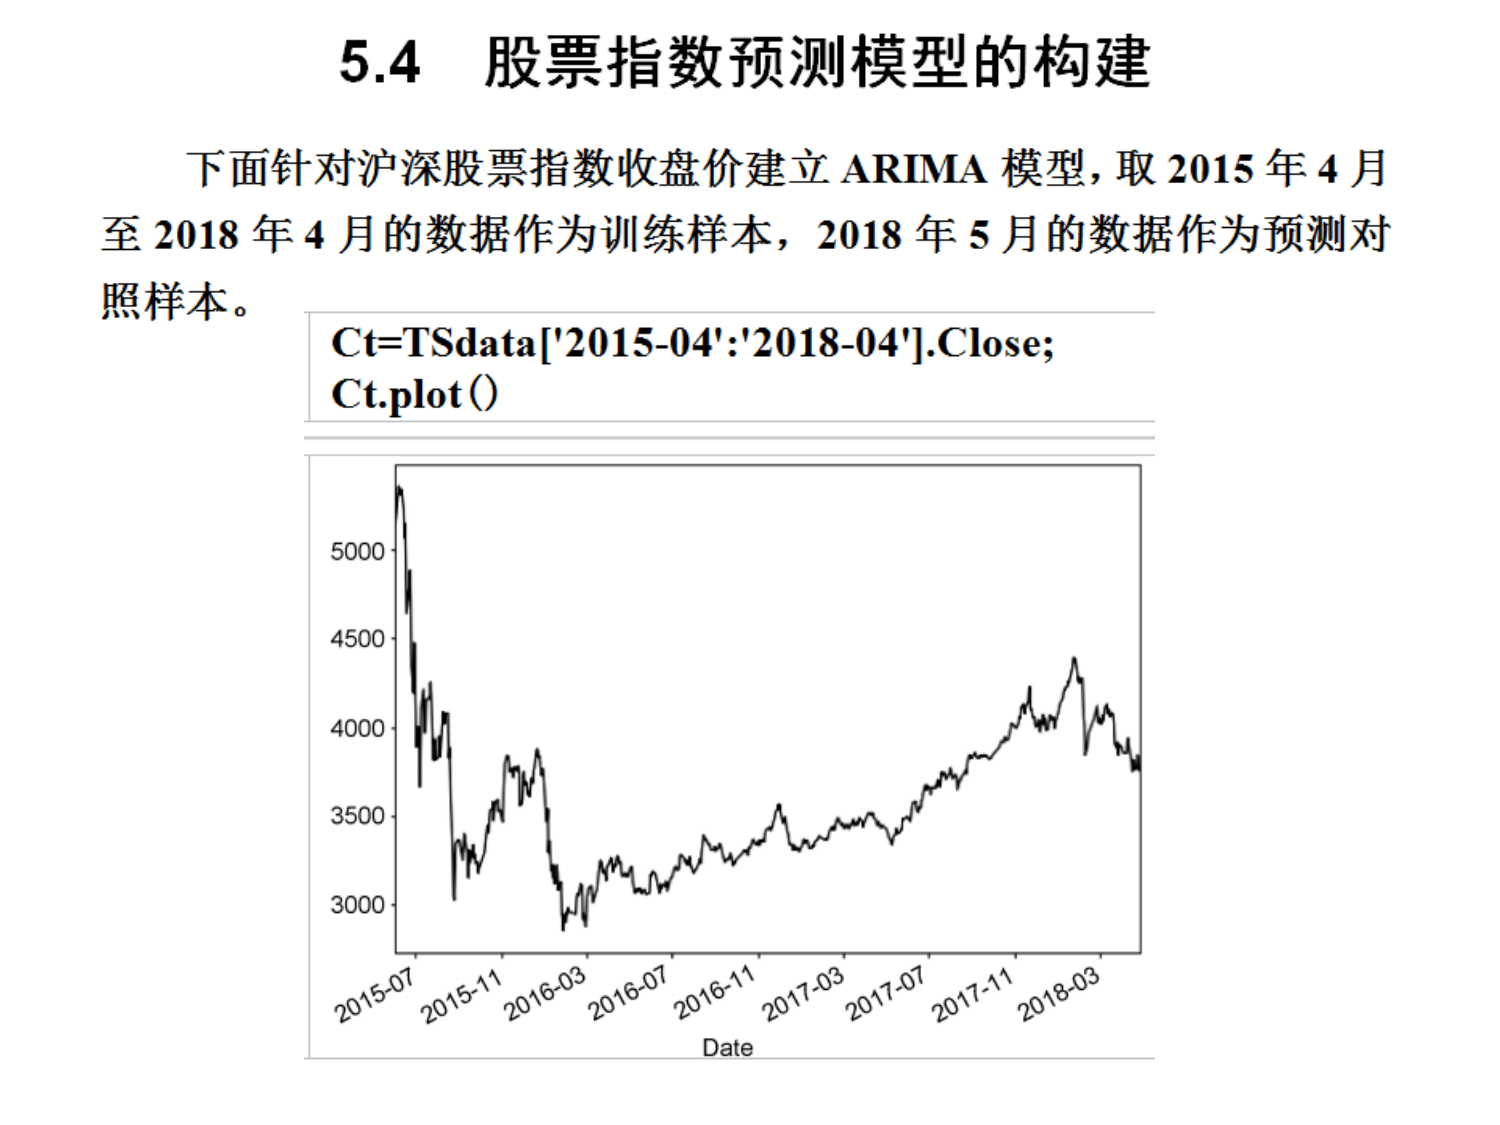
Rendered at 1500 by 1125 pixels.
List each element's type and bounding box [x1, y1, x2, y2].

picture [90, 12, 1410, 1066]
